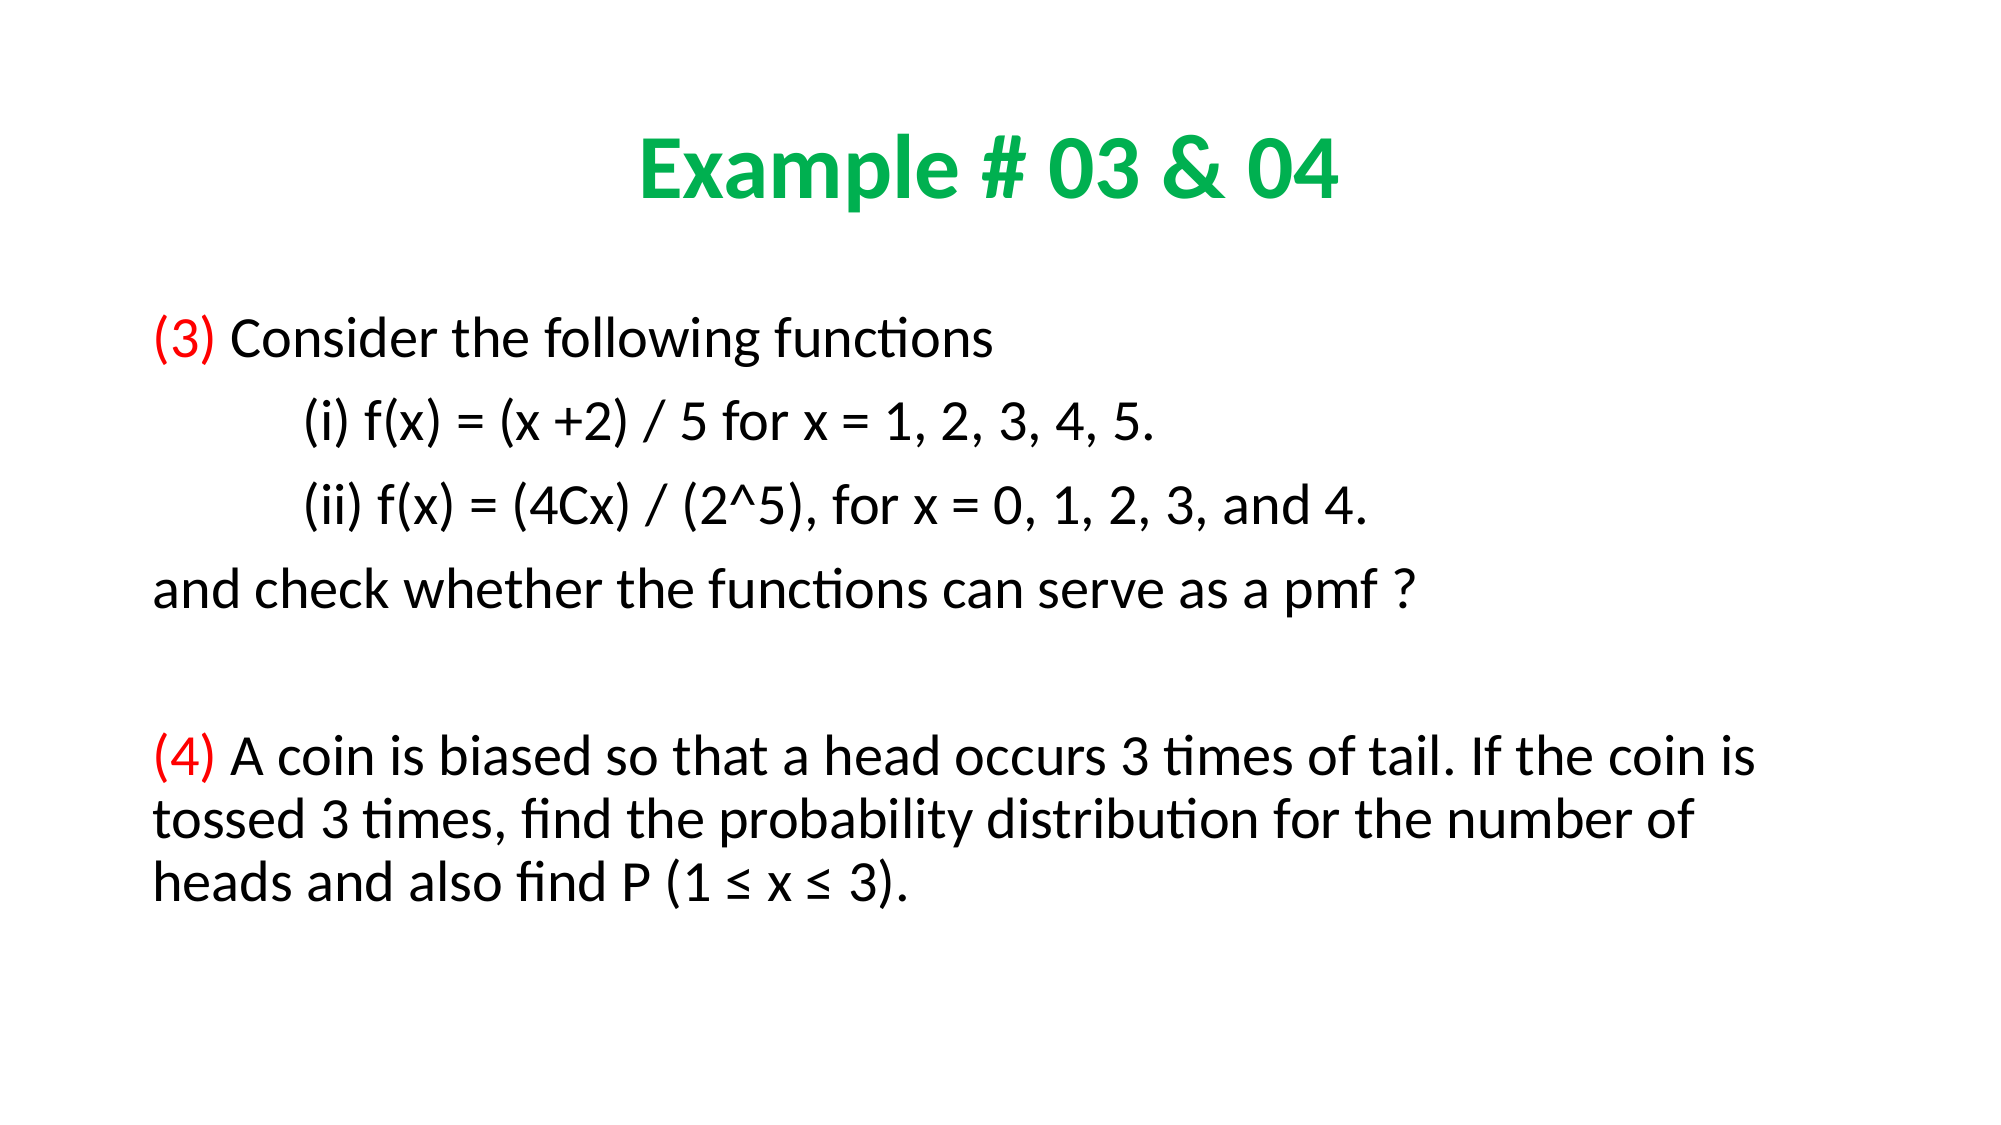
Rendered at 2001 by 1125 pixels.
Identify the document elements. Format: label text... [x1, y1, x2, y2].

list (3) Consider the following functions (i) f(x) = (x +2) / 5 for x = 1, 2, 3, 4, 5. (ii) f(x) = (4Cx) / (2^5), for x = 0, 1, 2, 3, and 4. and check whether the functions can serve as a pmf ? (4) A coin is biased so that a head occurs 3 times of tail. If the coin is tossed 3 times, find the probability distribution for the number of heads and also find P (1 ≤ x ≤ 3). [137, 299, 1863, 1014]
title Example # 03 & 04 [137, 59, 1863, 278]
